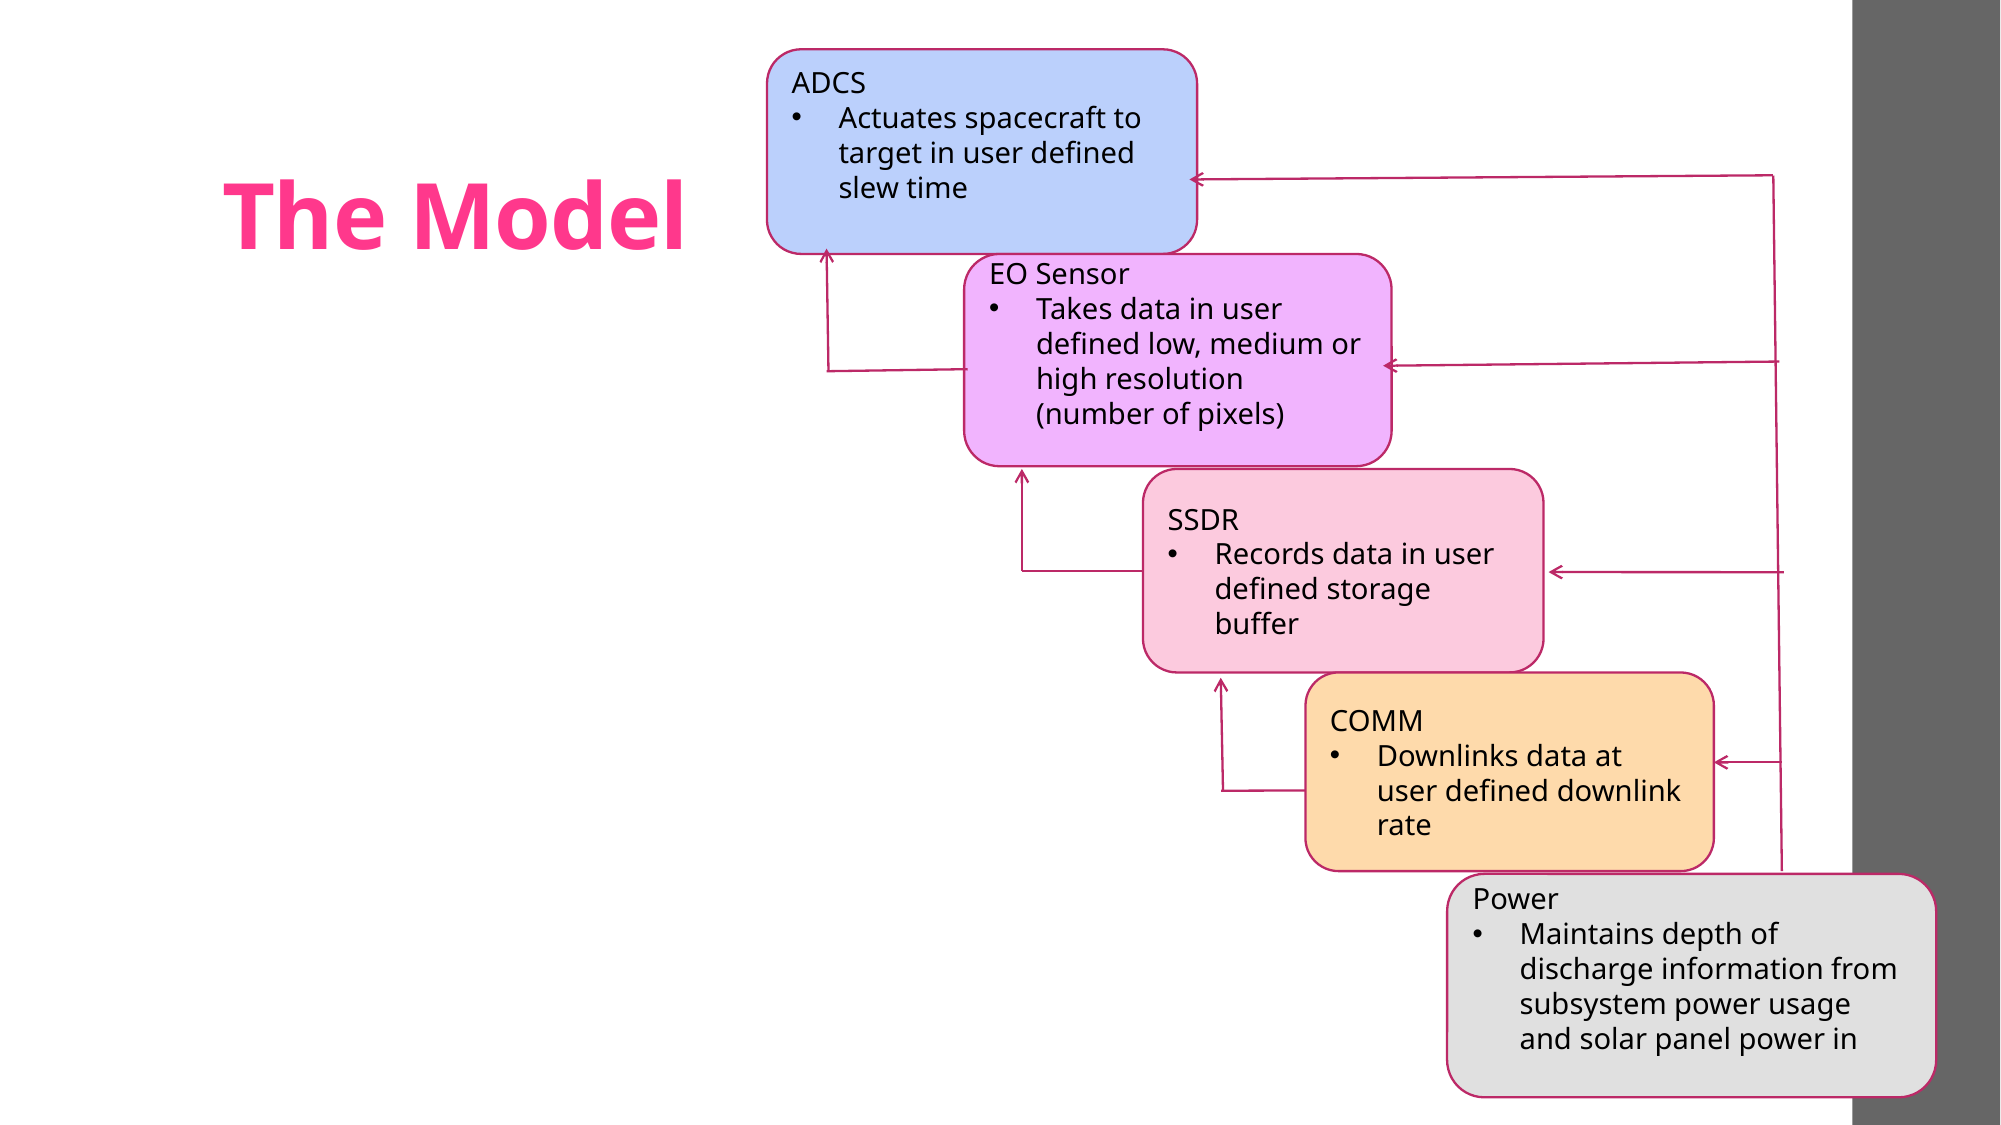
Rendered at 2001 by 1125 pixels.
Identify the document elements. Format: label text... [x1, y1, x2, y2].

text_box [1773, 580, 1783, 759]
text_box SSDR Records data in user defined storage buffer [1141, 467, 1545, 674]
text_box COMM Downlinks data at user defined downlink rate [1304, 671, 1716, 873]
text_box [1773, 372, 1783, 568]
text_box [1189, 175, 1774, 180]
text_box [1773, 175, 1783, 360]
title The Model [206, 43, 1797, 278]
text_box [1220, 677, 1224, 792]
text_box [1773, 770, 1783, 872]
text_box Power Maintains depth of discharge information from subsystem power usage and solar panel power in [1445, 872, 1938, 1099]
text_box EO Sensor Takes data in user defined low, medium or high resolution (number of pixels) [962, 278, 1393, 468]
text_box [1382, 361, 1780, 366]
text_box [835, 368, 969, 372]
